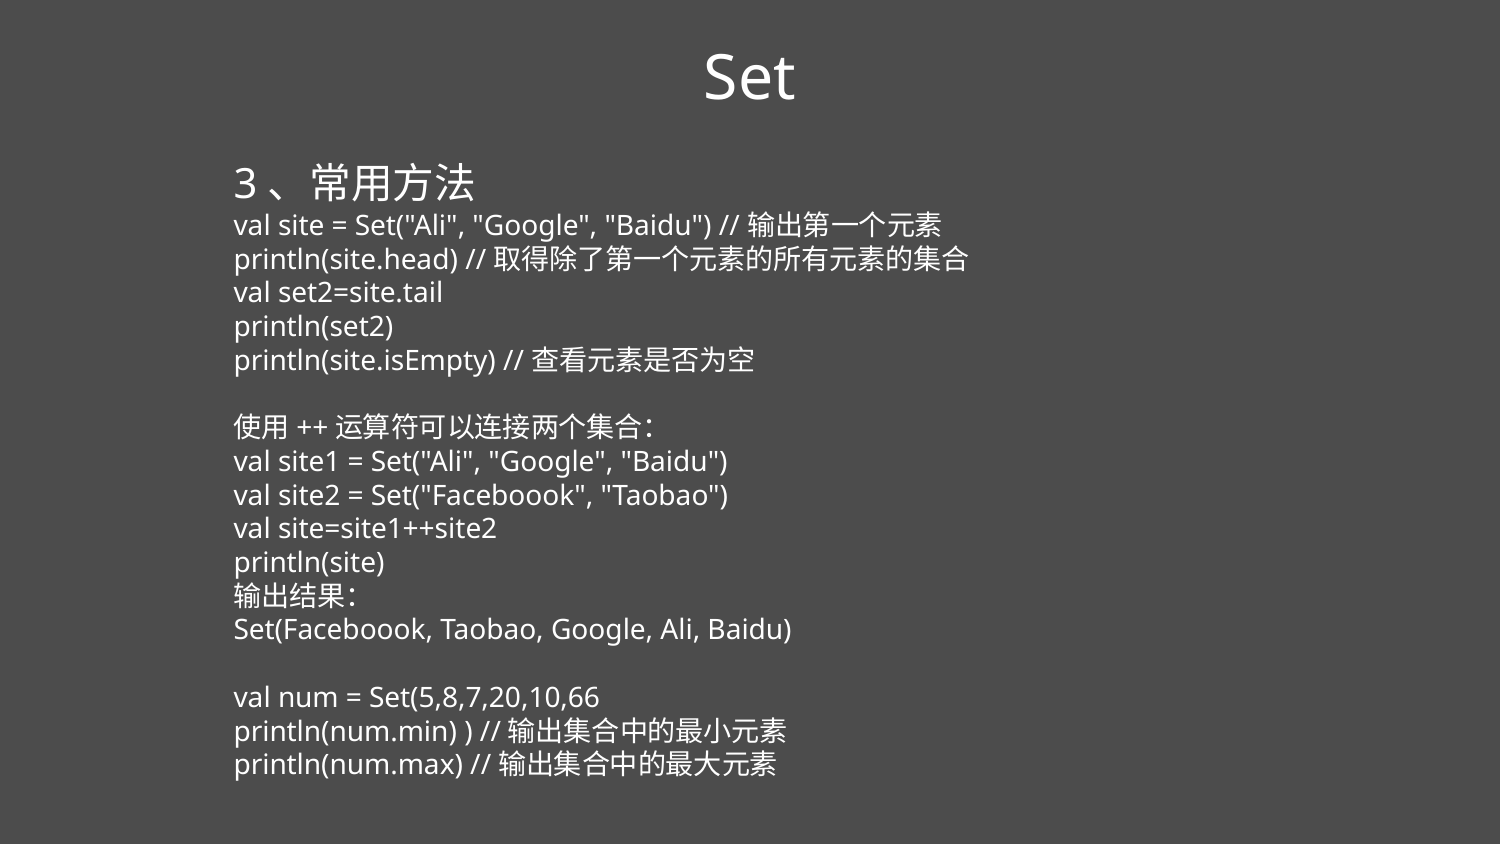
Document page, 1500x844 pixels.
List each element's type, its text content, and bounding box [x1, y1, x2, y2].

text_box Set [0, 1, 1500, 151]
text_box 3、常用方法 val site = Set("Ali", "Google", "Baidu") //输出第一个元素 println(site.head) //取得除了第一个元素的所有元素的集合 val set2=site.tail println(set2) println(site.isEmpty) //查看元素是否为空 使用++运算符可以连接两个集合： val site1 = Set("Ali", "Google", "Baidu") val site2 = Set("Faceboook", "Taobao") val site=site1++site2 println(site) 输出结果： Set(Faceboook, Taobao, Google, Ali, Baidu) val num = Set(5,8,7,20,10,66 println(num.min) ) //输出集合中的最小元素 println(num.max) //输出集合中的最大元素 [143, 149, 1357, 812]
